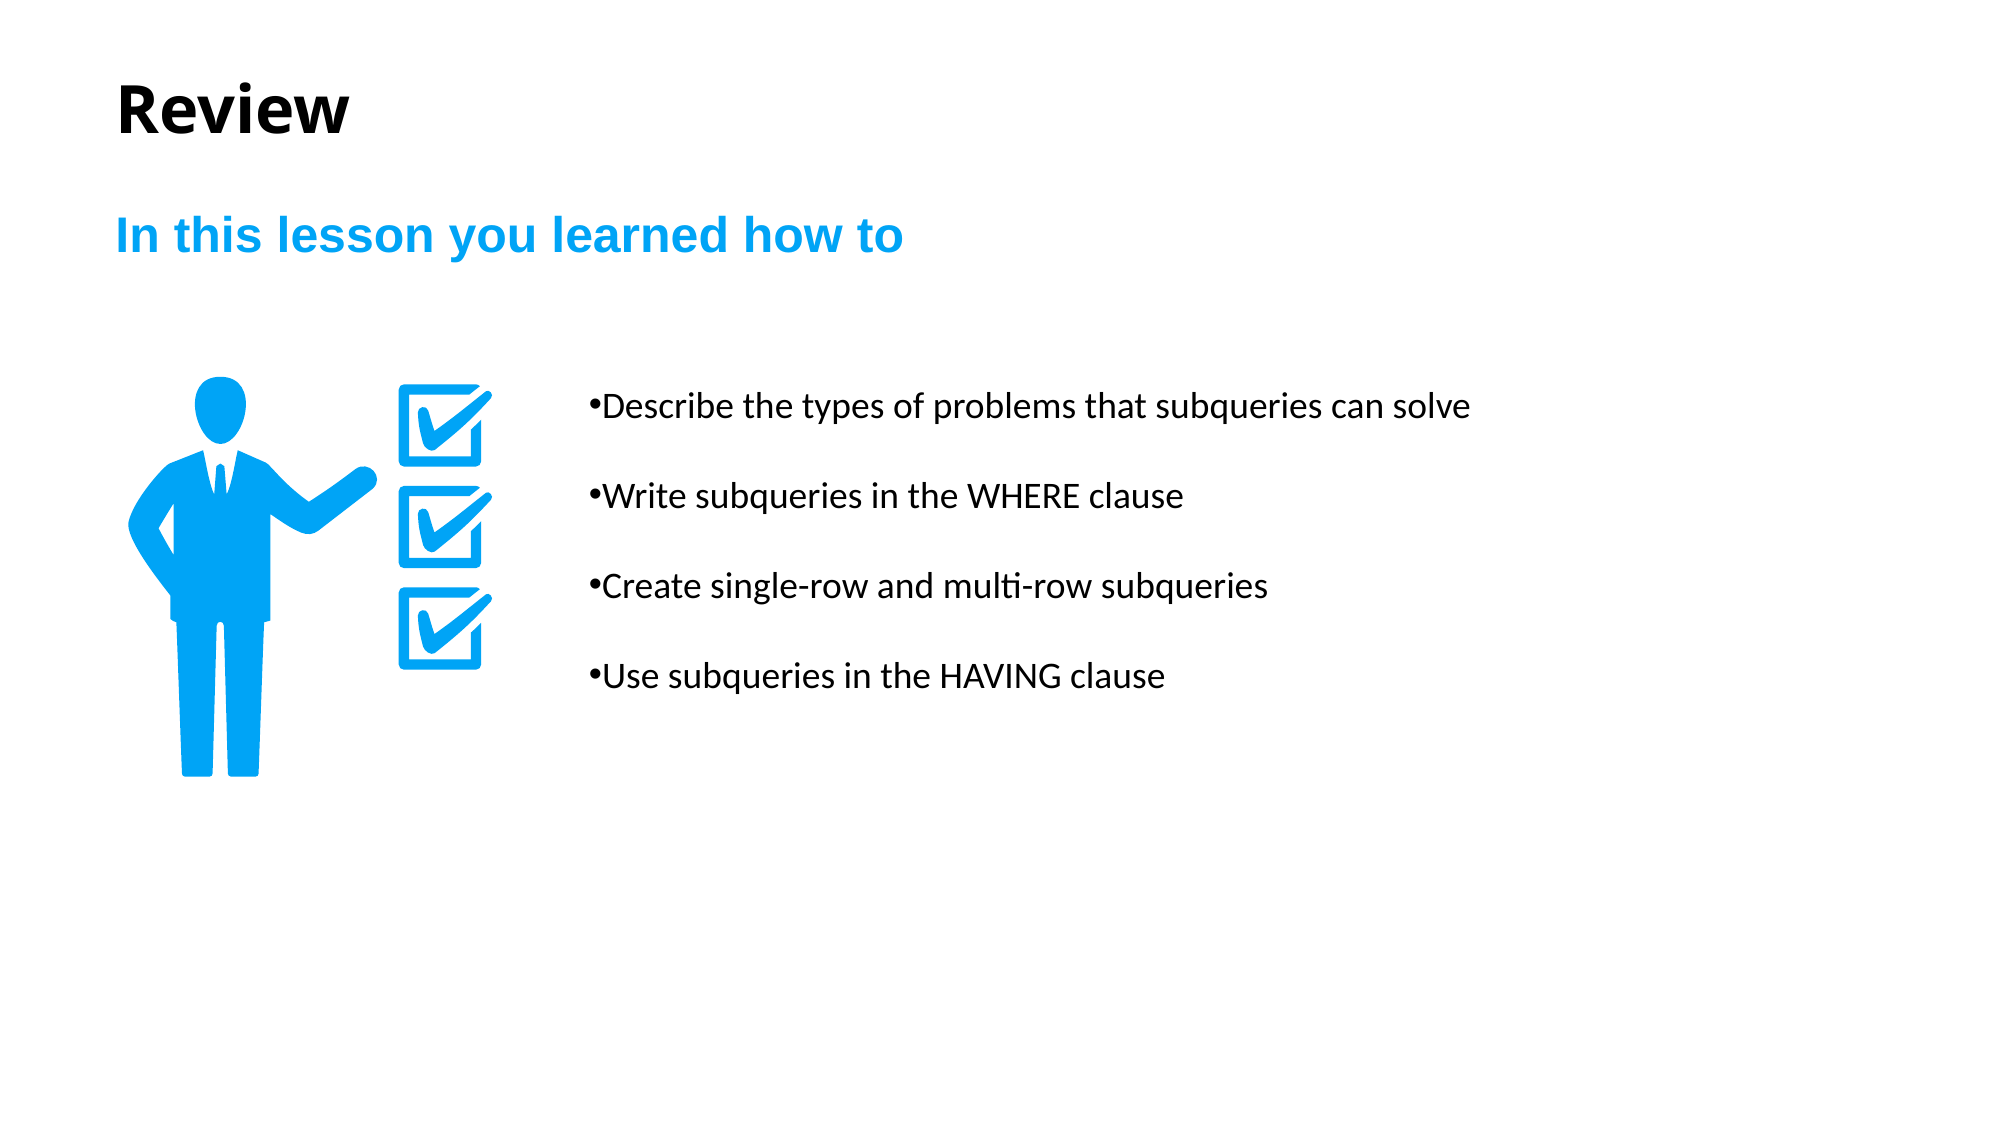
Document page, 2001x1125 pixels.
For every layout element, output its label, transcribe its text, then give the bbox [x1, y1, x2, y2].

title Review [100, 59, 1906, 155]
list In this lesson you learned how to [100, 194, 1906, 271]
text_box Describe the types of problems that subqueries can solve Write subqueries in the WHERE clause Create single-row and multi-row subqueries Use subqueries in the HAVING clause [574, 373, 1575, 704]
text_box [127, 375, 492, 778]
